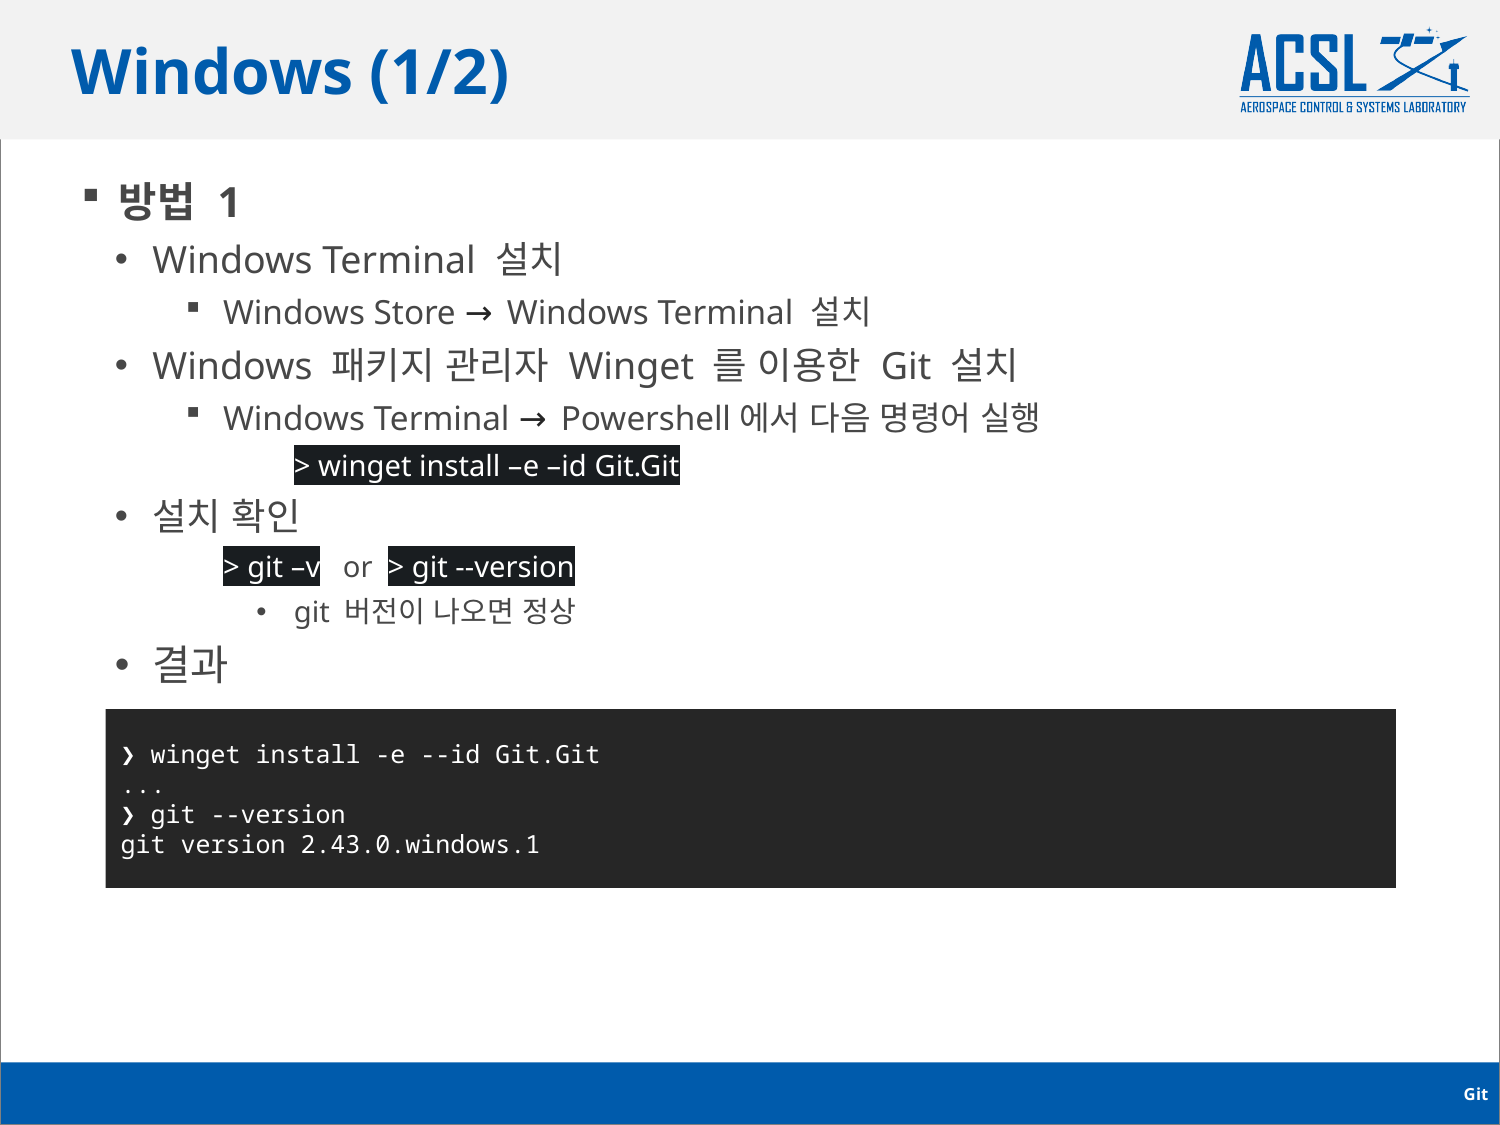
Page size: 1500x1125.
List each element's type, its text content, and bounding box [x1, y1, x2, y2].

text_box ❯ winget install -e --id Git.Git ... ❯ git --version git version 2.43.0.windows.1 [105, 708, 1397, 889]
list 방법 1 Windows Terminal 설치 Windows Store → Windows Terminal 설치 Windows 패키지 관리자 Winget 를 이용한 Git 설치 Windows Terminal → Powershell에서 다음 명령어 실행 > winget install –e –id Git.Git 설치 확인 > git –v or > git --version git 버전이 나오면 정상 결과 [66, 168, 1434, 1038]
picture [1257, 21, 1475, 118]
footer Git [1124, 1062, 1500, 1125]
title Windows (1/2) [56, 0, 1257, 140]
